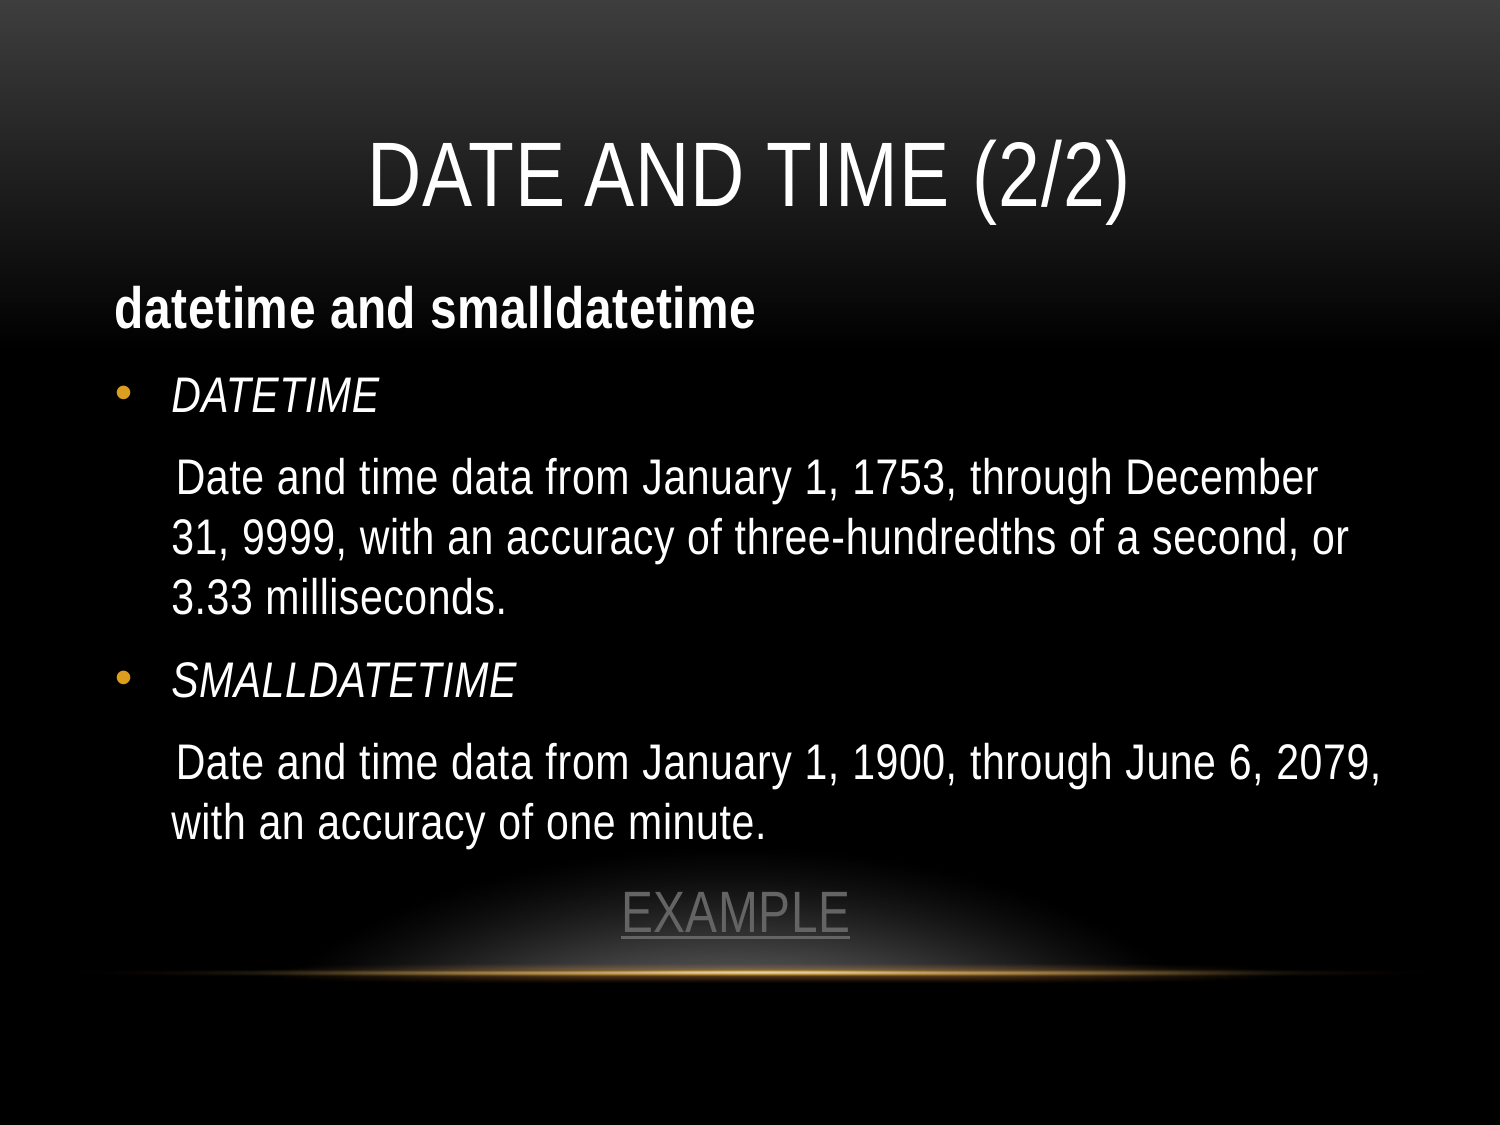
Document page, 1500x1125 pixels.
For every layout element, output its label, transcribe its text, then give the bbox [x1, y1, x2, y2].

title DATE AND TIME (2/2) [99, 45, 1400, 233]
picture [0, 0, 1500, 1125]
list datetime and smalldatetime DATETIME Date and time data from January 1, 1753, through December 31, 9999, with an accuracy of three-hundredths of a second, or 3.33 milliseconds. SMALLDATETIME Date and time data from January 1, 1900, through June 6, 2079, with an accuracy of one minute. EXAMPLE [99, 262, 1400, 1050]
